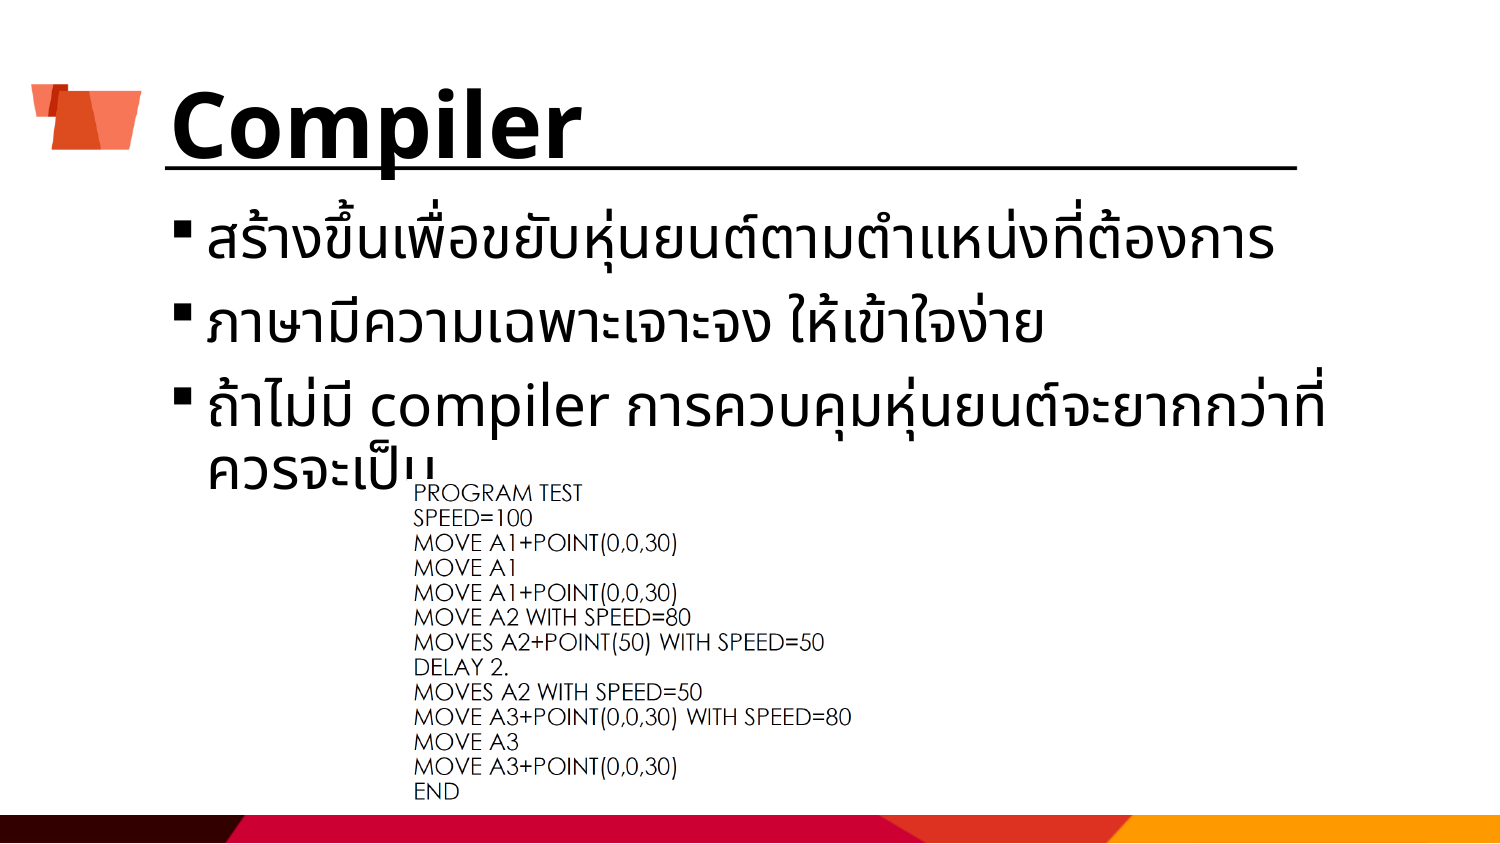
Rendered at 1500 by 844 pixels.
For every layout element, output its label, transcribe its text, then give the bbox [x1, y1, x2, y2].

picture [407, 479, 873, 807]
title Compiler [154, 61, 1308, 197]
list สร้างขึ้นเพื่อขยับหุ่นยนต์ตามตำแหน่งที่ต้องการ ภาษามีความเฉพาะเจาะจง ให้เข้าใจง่าย ถ้าไม่มี compiler การควบคุมหุ่นยนต์จะยากกว่าที่ควรจะเป็น [154, 200, 1344, 760]
picture [21, 73, 150, 160]
picture [0, 815, 1500, 844]
